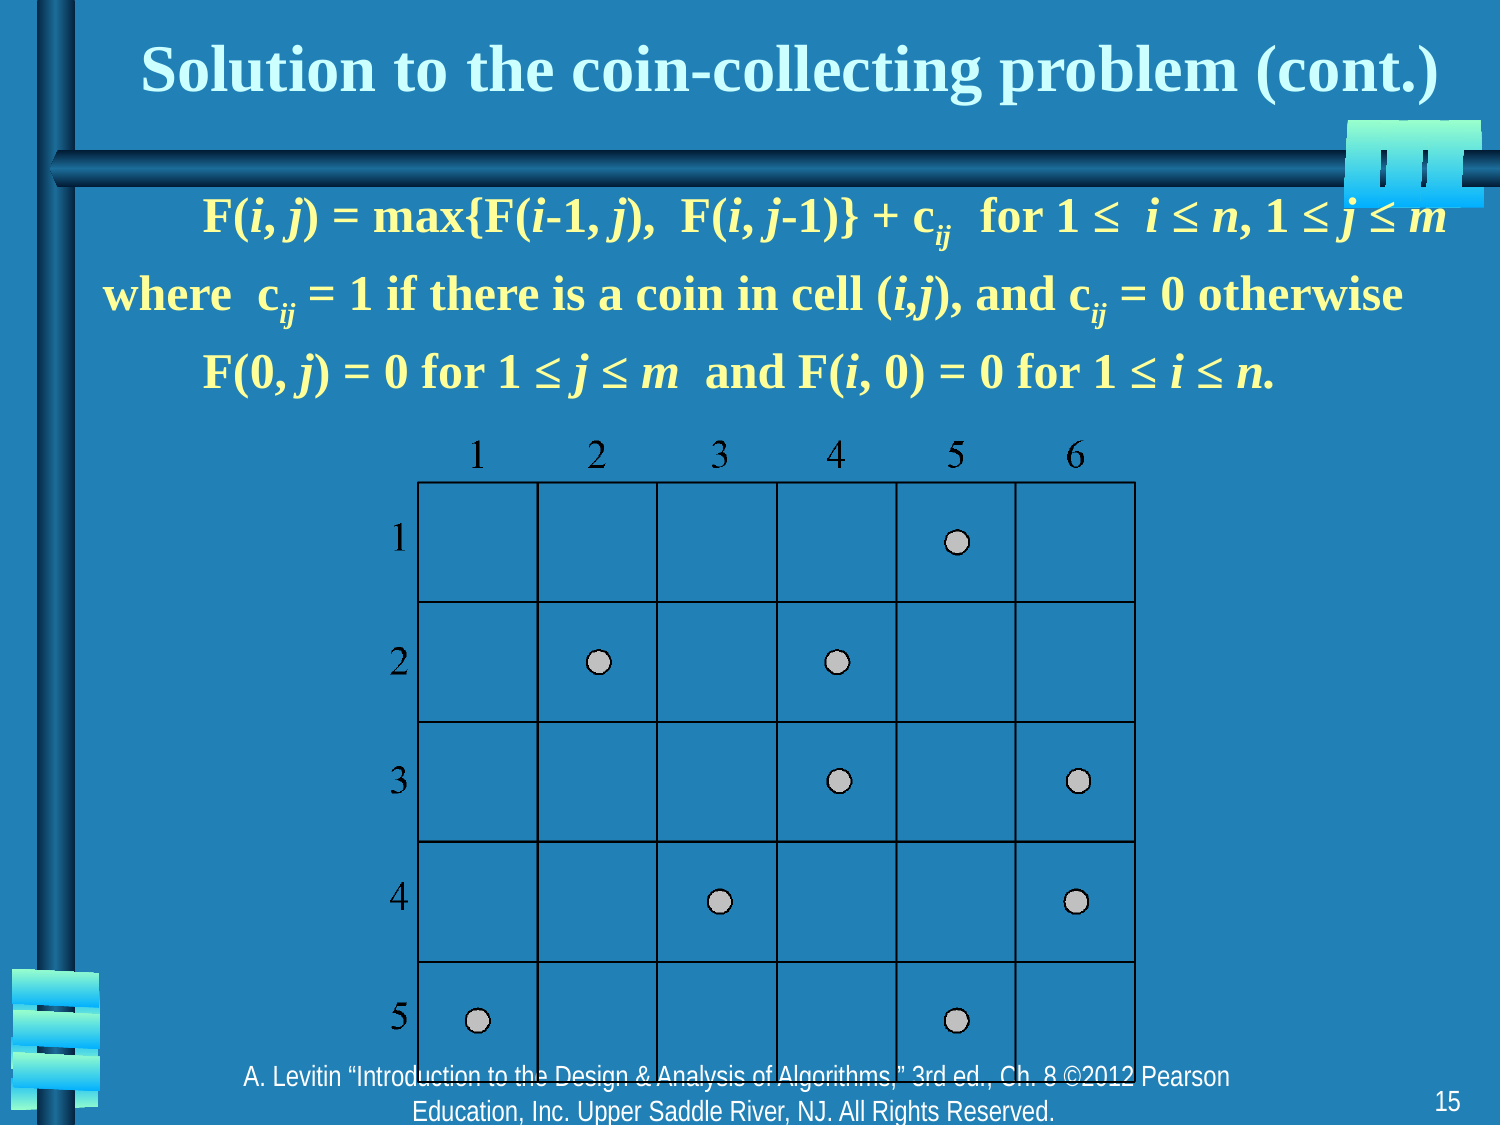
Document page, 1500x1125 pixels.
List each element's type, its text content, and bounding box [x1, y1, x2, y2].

list F(i, j) = max{F(i-1, j), F(i, j-1)} + cij for 1 ≤ i ≤ n, 1 ≤ j ≤ m where cij = 1 if there is a coin in cell (i,j), and cij = 0 otherwise F(0, j) = 0 for 1 ≤ j ≤ m and F(i, 0) = 0 for 1 ≤ i ≤ n. [87, 174, 1500, 1093]
text_box ‹#› [1163, 1093, 1476, 1125]
picture [387, 424, 1138, 1084]
title Solution to the coin-collecting problem (cont.) [125, 0, 1500, 113]
text_box A. Levitin “Introduction to the Design & Analysis of Algorithms,” 3rd ed., Ch. 8 ©2012 Pearson Education, Inc. Upper Saddle River, NJ. All Rights Reserved. [212, 1093, 1163, 1100]
